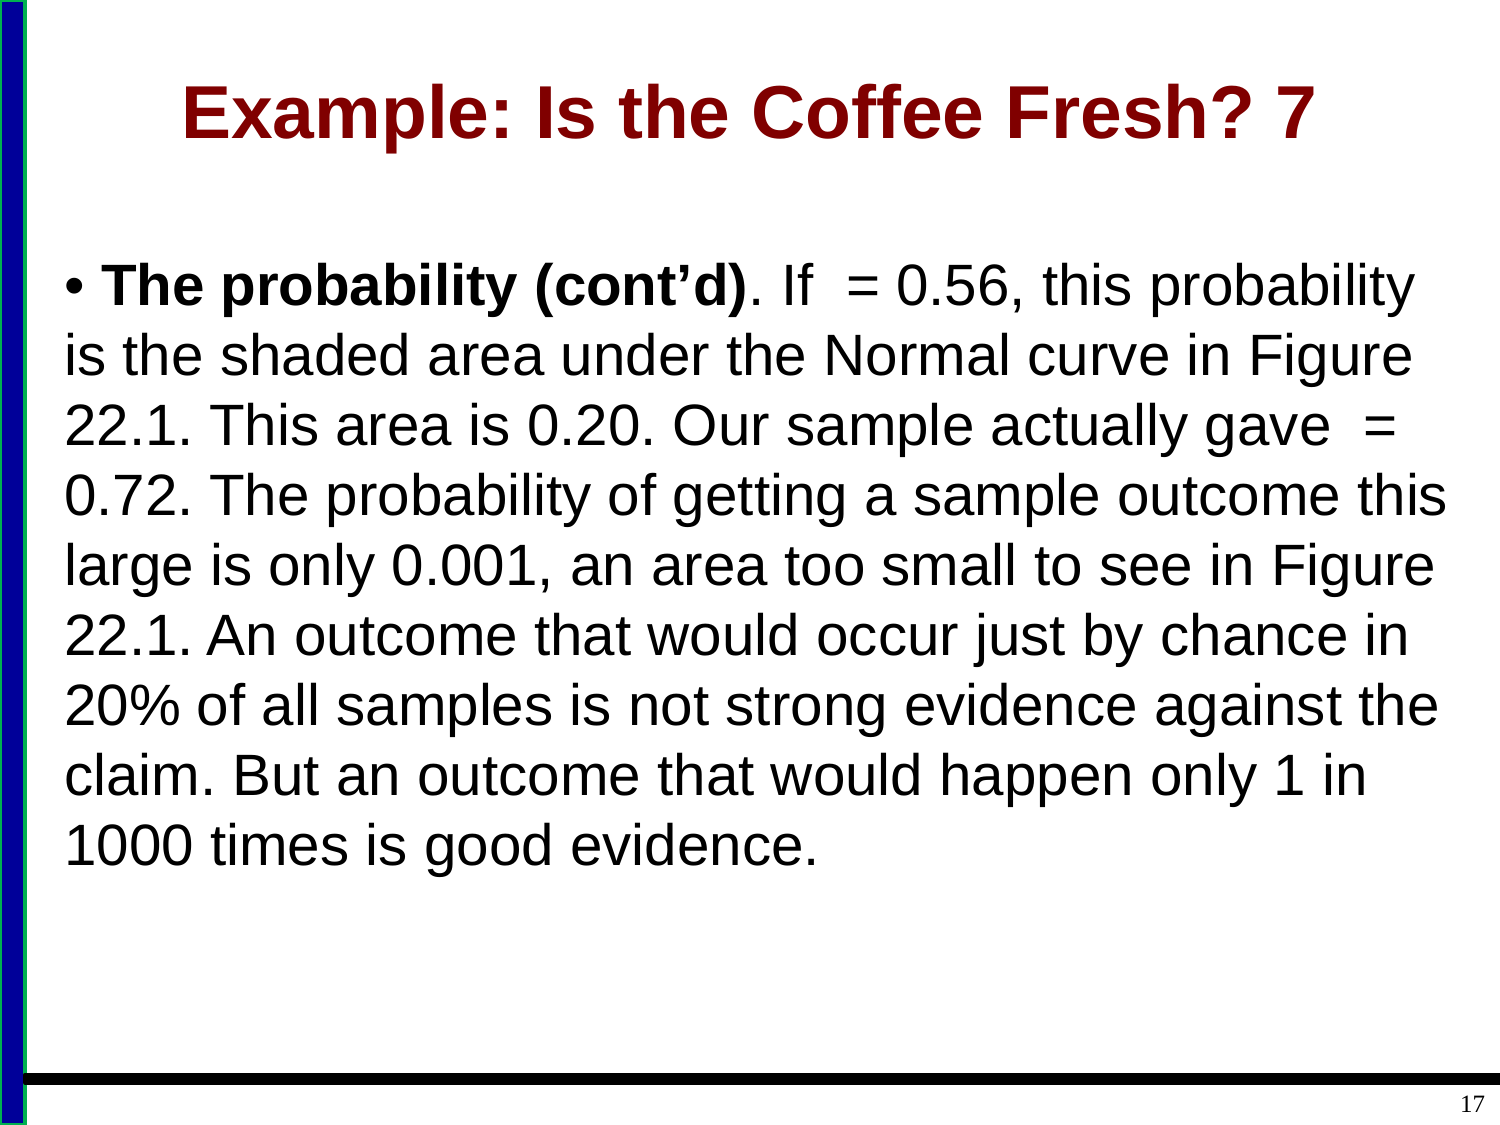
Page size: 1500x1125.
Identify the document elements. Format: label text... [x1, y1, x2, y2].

title Example: Is the Coffee Fresh? 7 [74, 59, 1426, 248]
